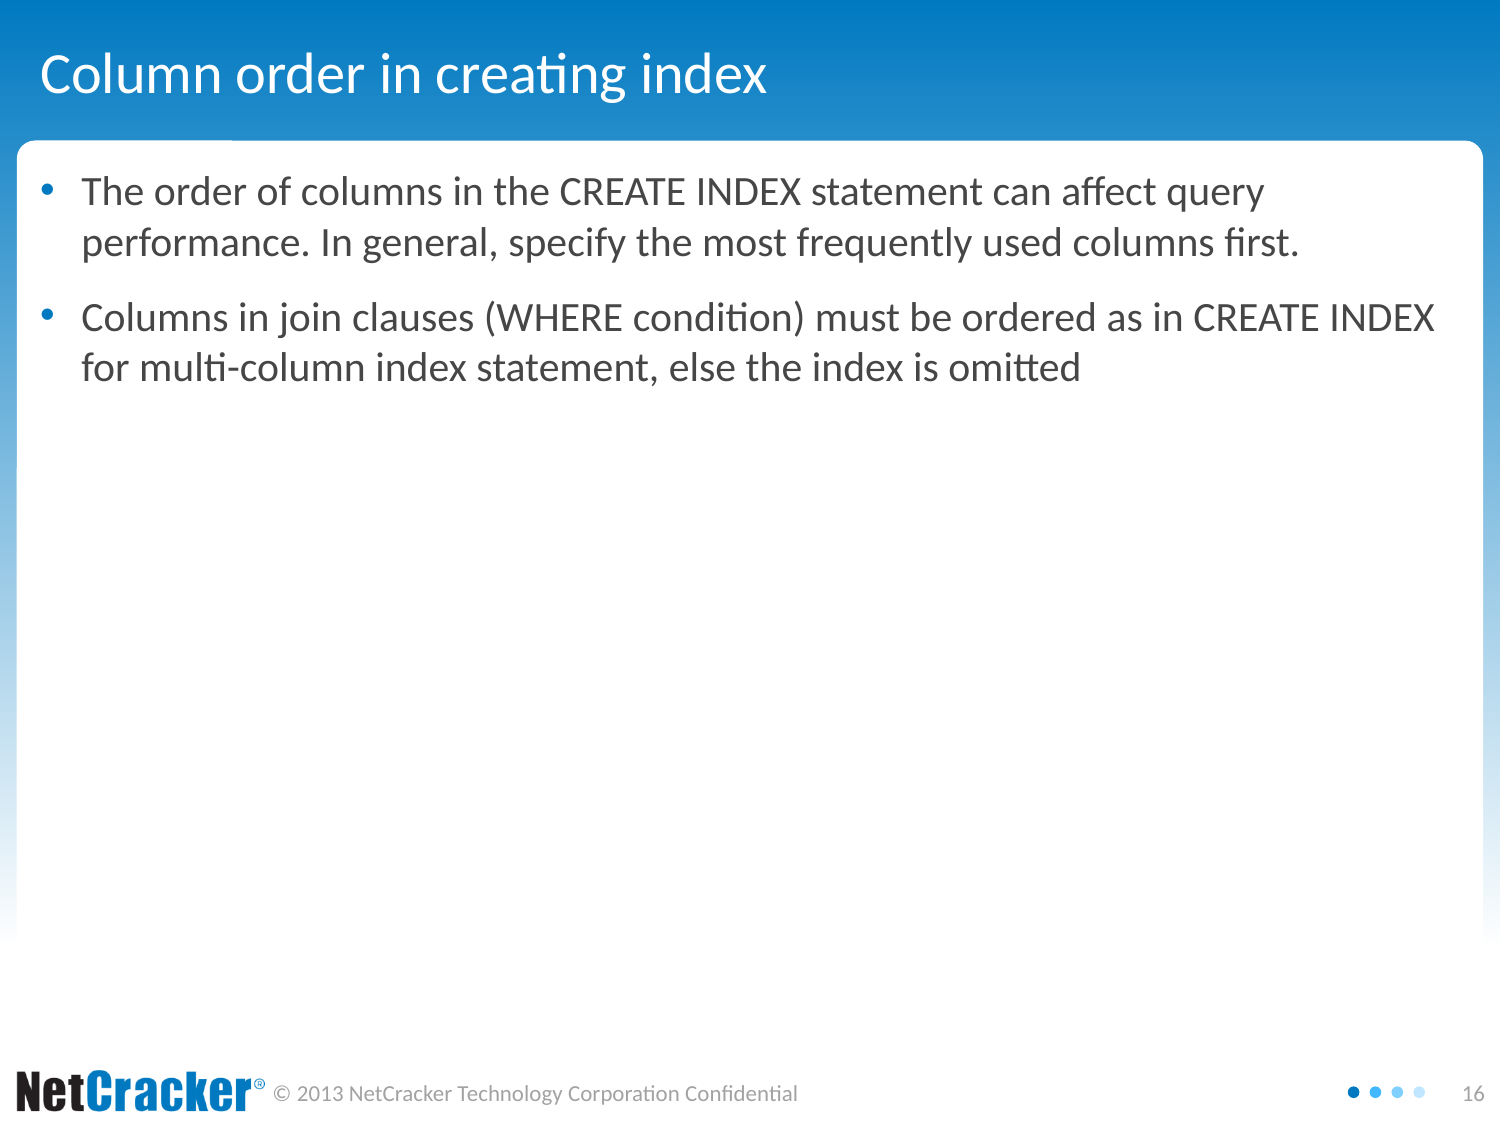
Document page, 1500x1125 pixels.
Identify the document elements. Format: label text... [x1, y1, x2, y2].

picture [5, 1062, 272, 1122]
title Column order in creating index [16, 0, 1483, 141]
list The order of columns in the CREATE INDEX statement can affect query performance. In general, specify the most frequently used columns first. Columns in join clauses (WHERE condition) must be ordered as in CREATE INDEX for multi-column index statement, else the index is omitted [16, 140, 1482, 1043]
